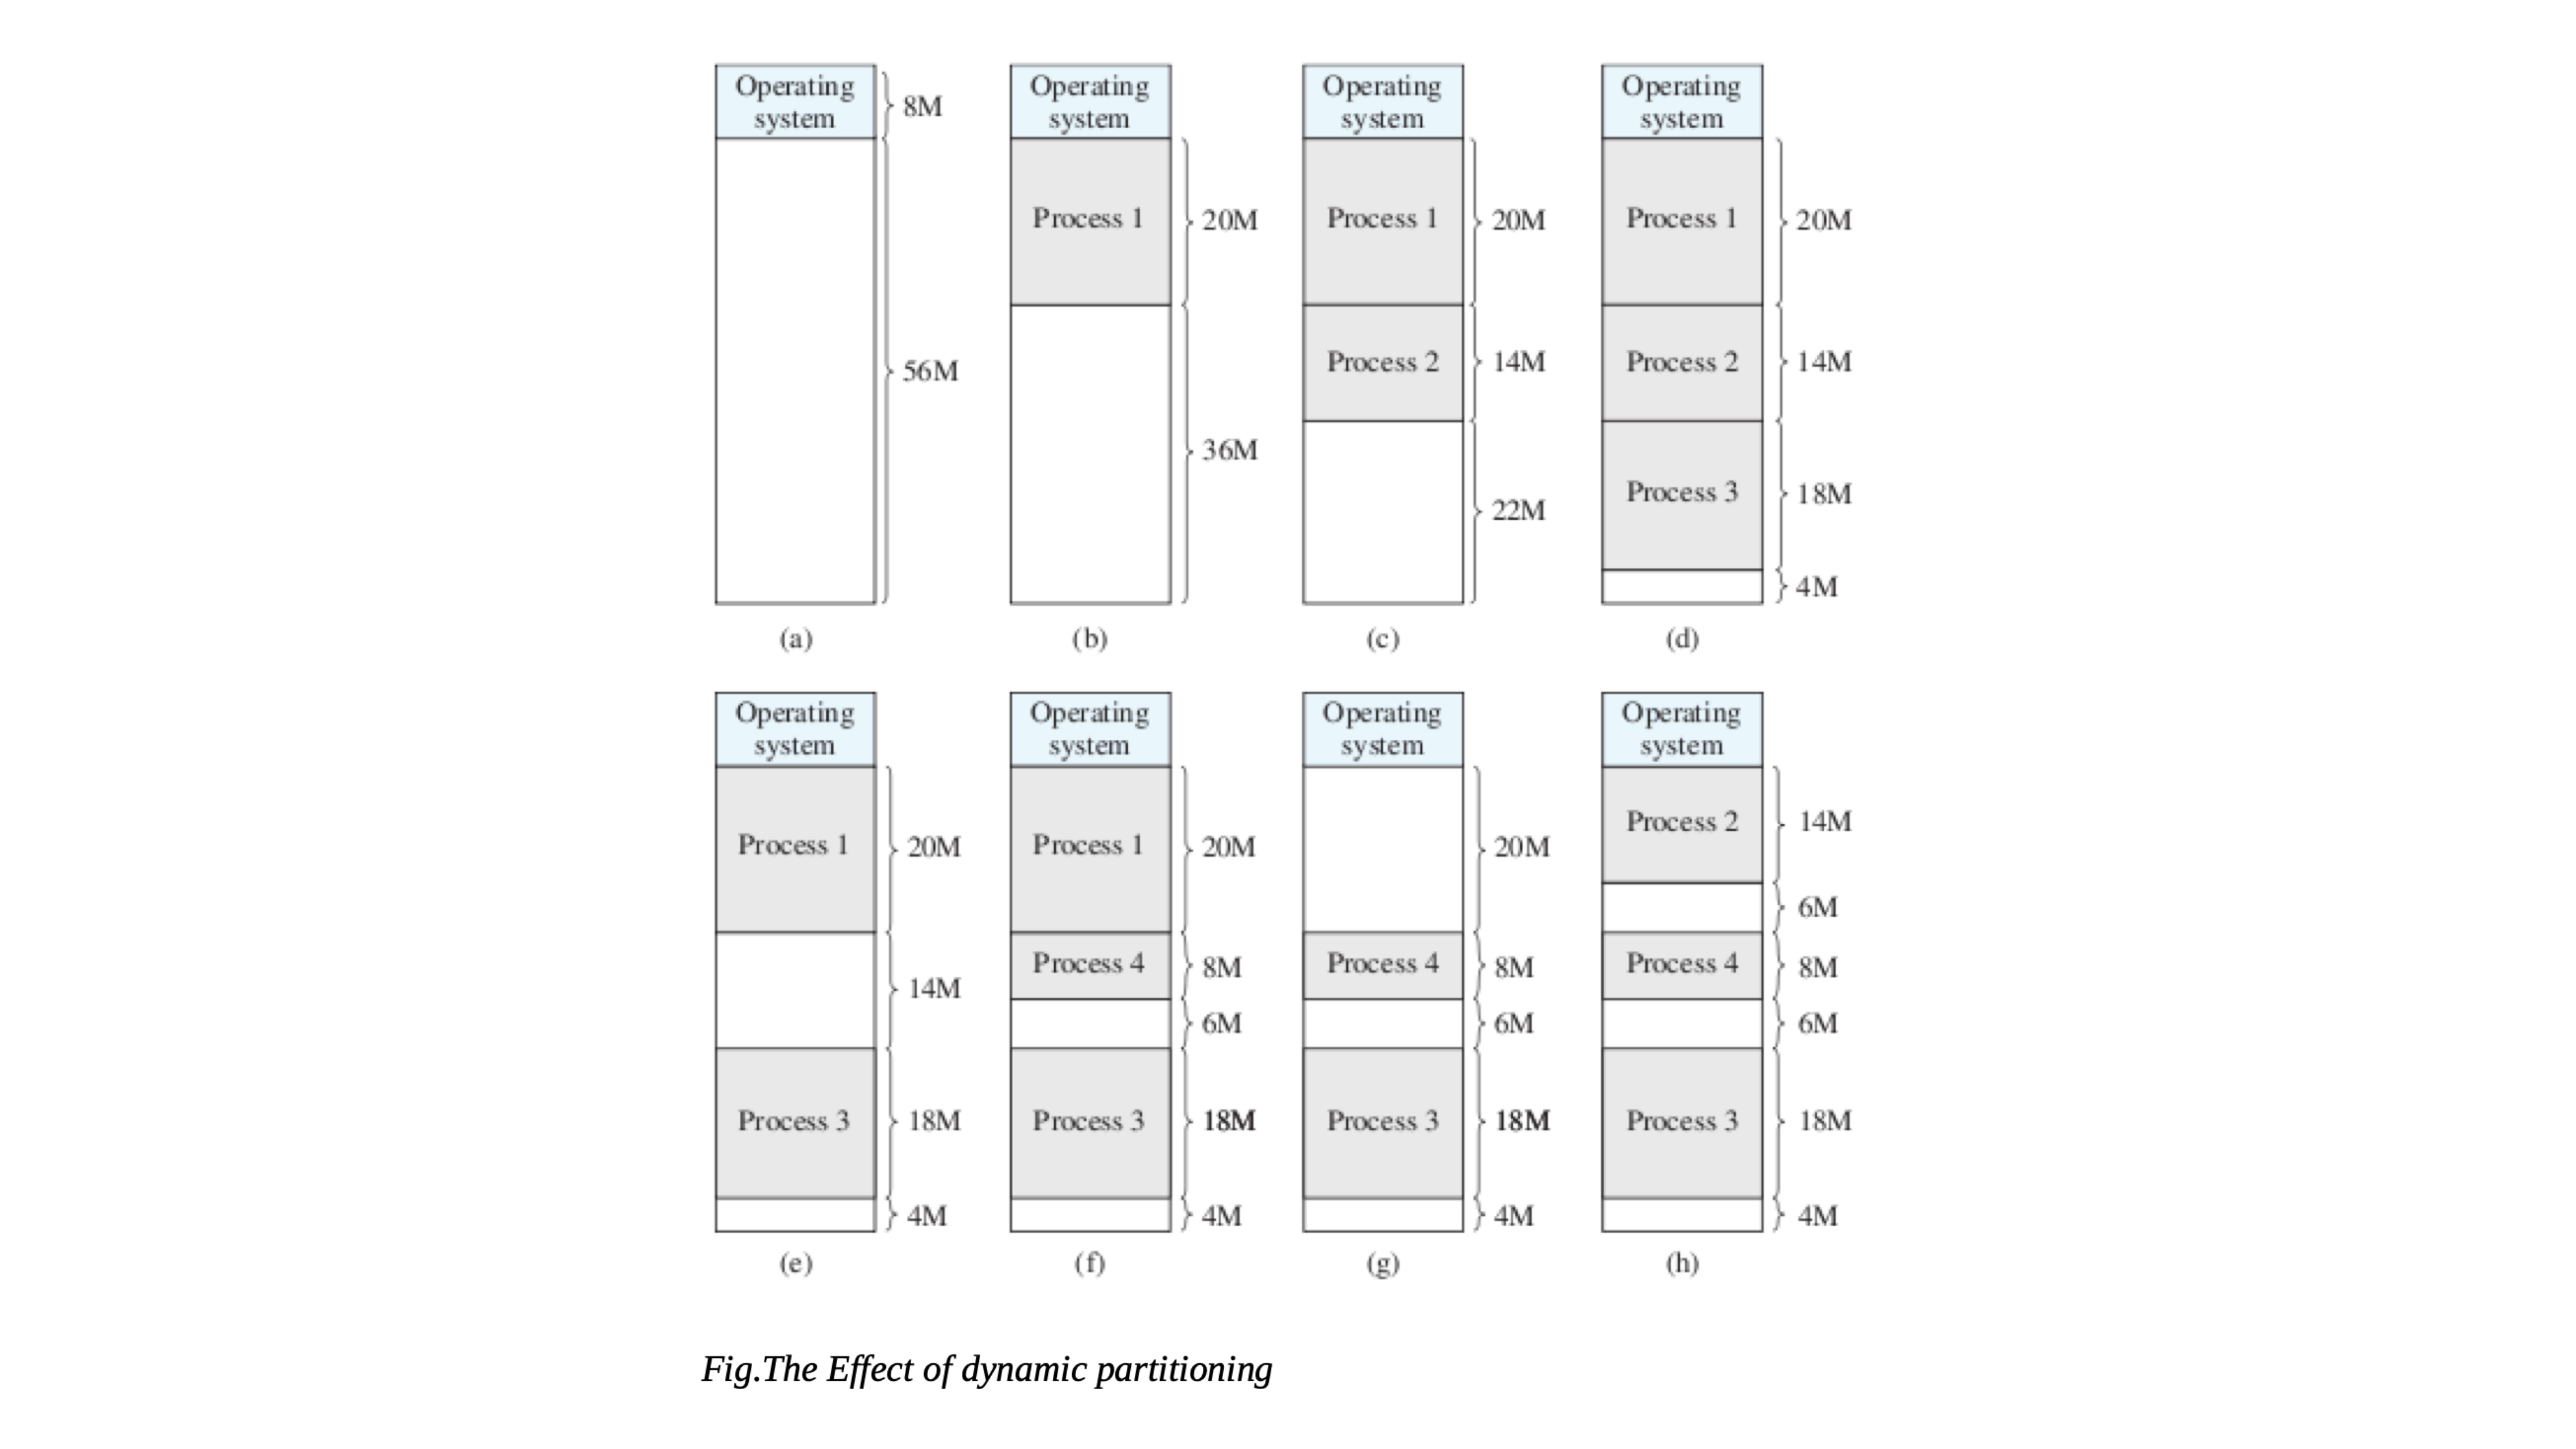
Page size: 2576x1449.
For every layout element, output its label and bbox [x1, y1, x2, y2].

picture [526, 0, 2003, 1449]
